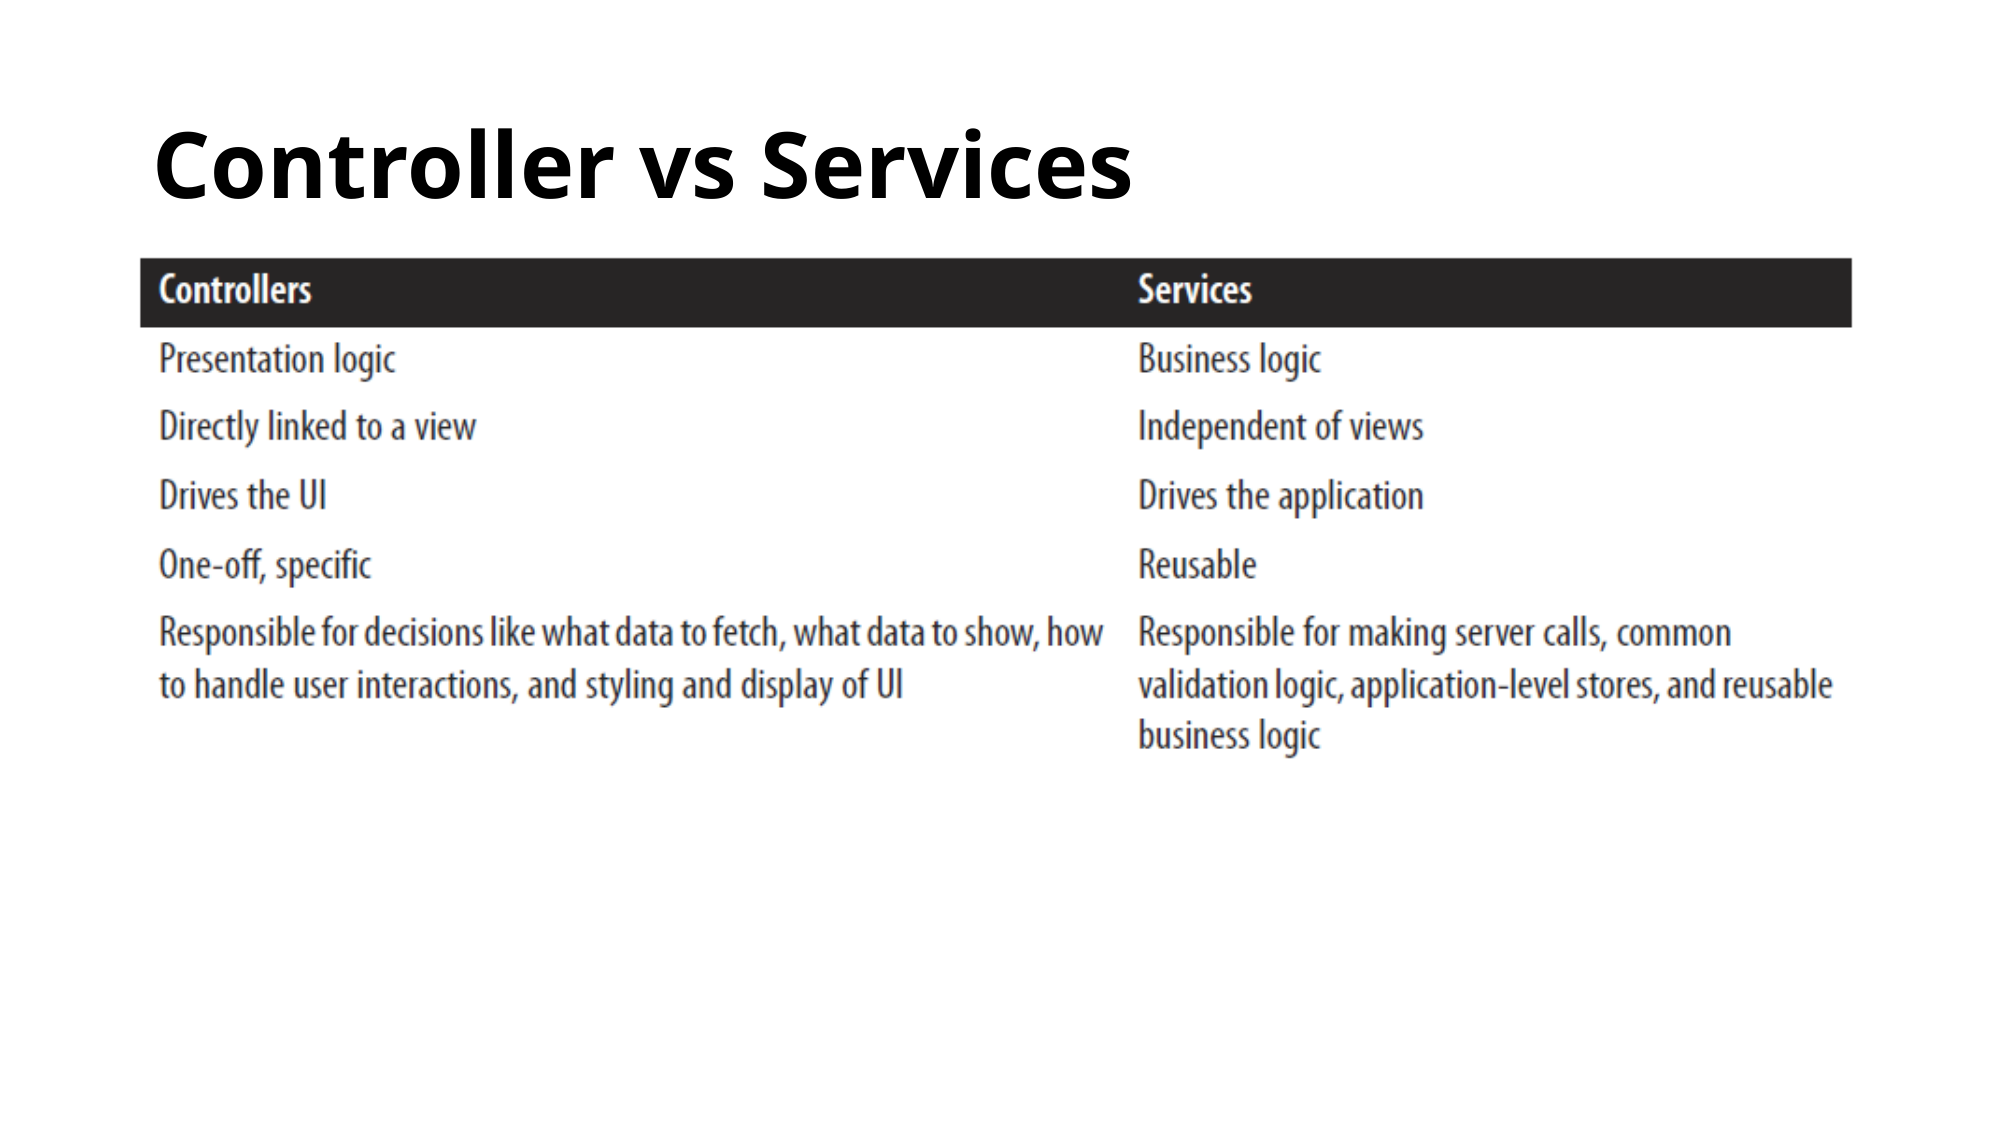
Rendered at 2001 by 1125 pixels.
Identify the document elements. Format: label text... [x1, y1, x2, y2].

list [137, 253, 1856, 764]
title Controller vs Services [137, 59, 1863, 278]
